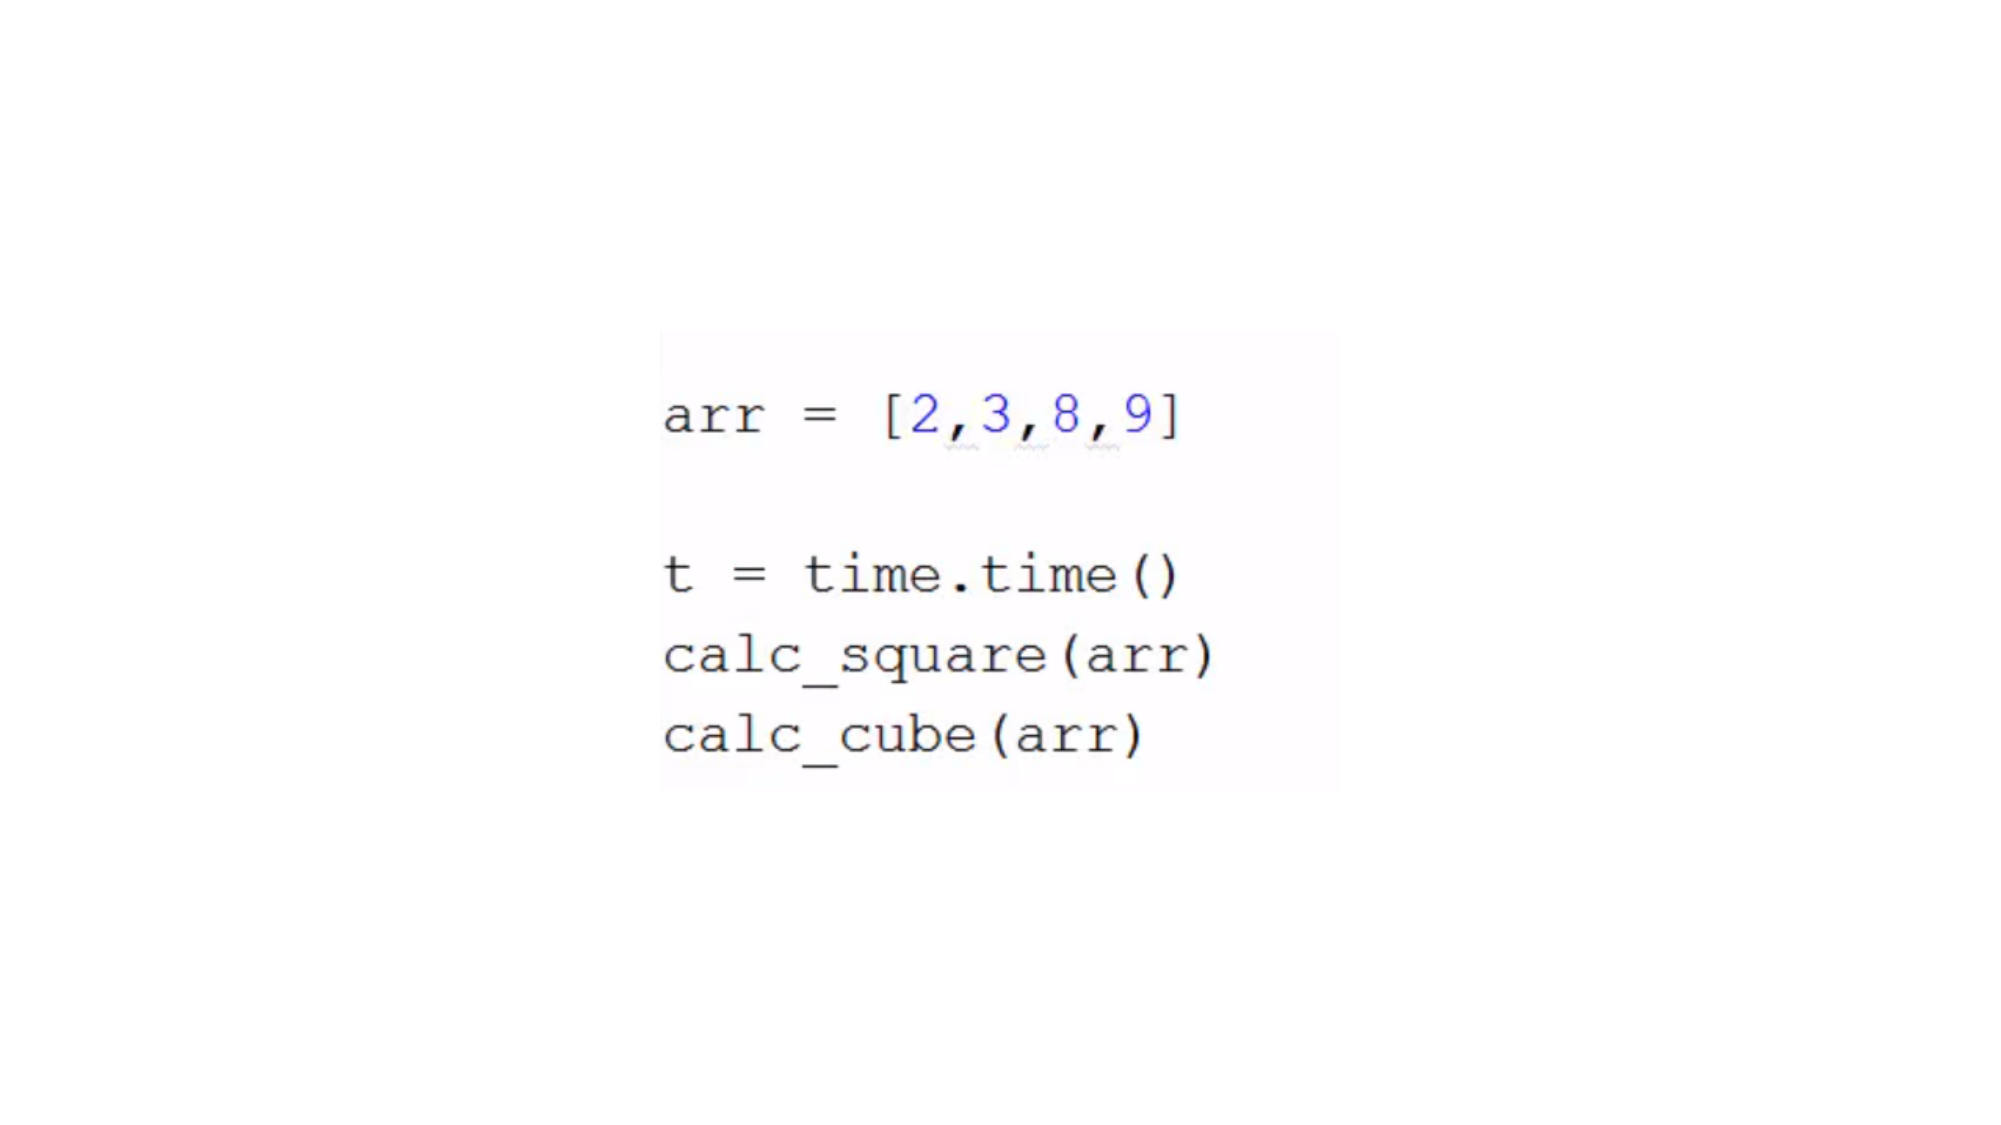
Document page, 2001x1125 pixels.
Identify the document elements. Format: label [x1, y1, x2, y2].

picture [660, 331, 1340, 793]
